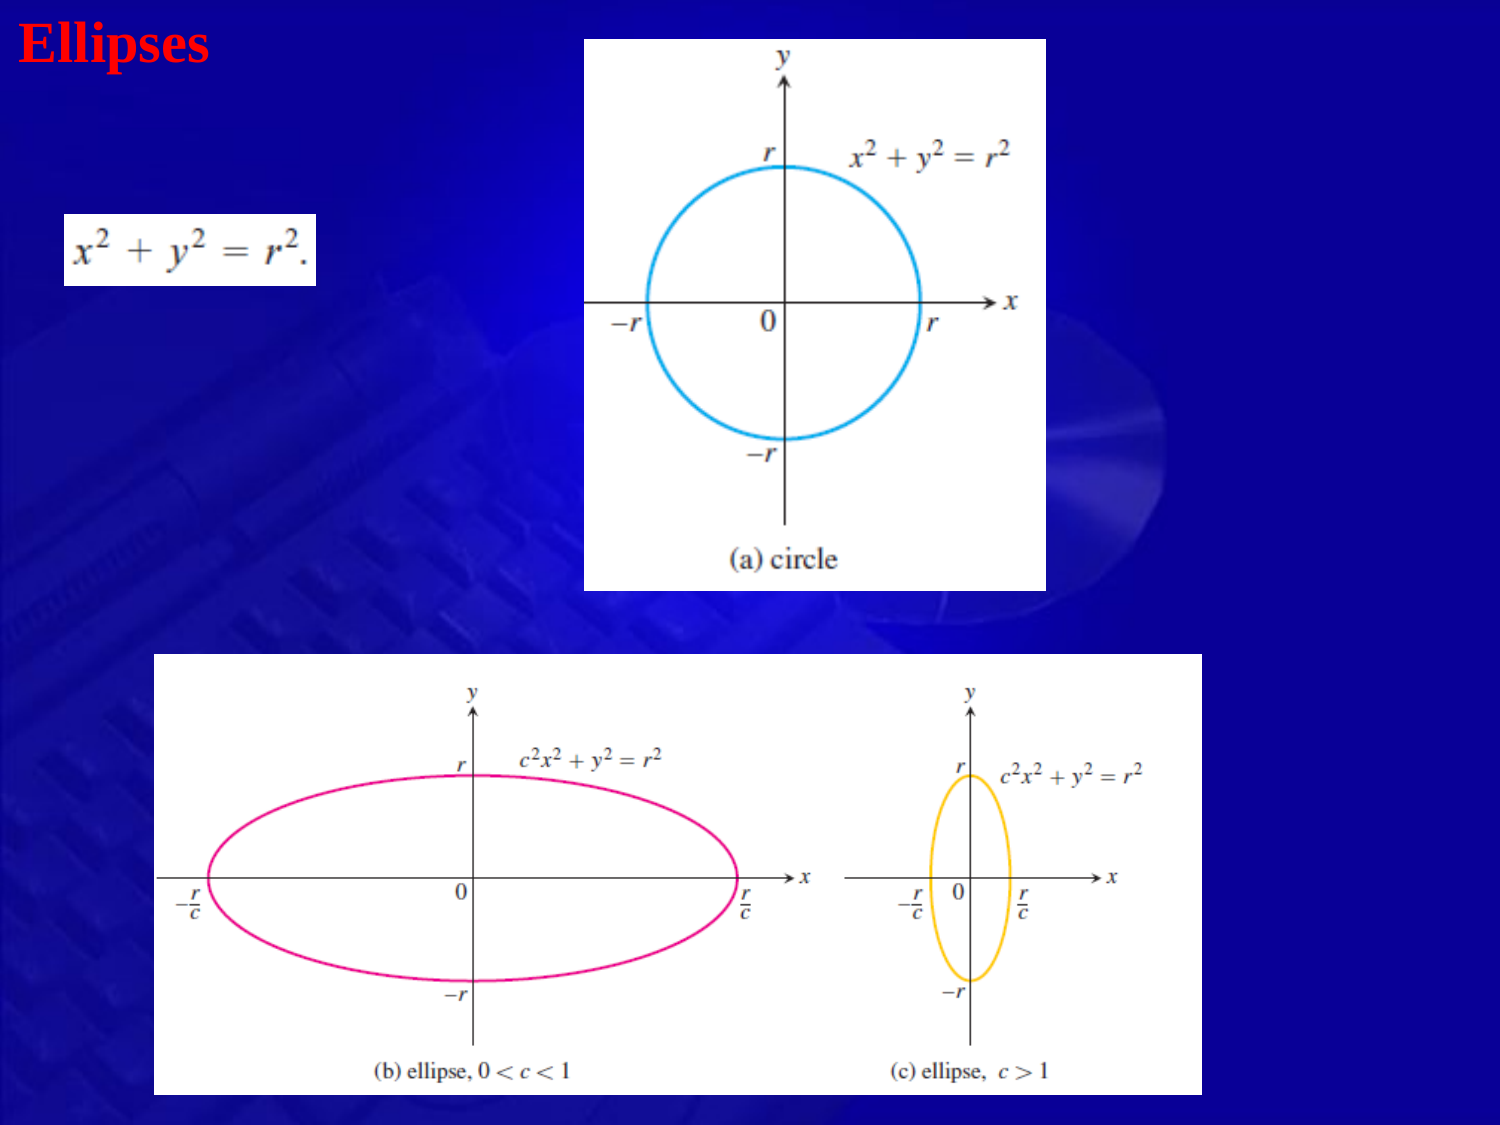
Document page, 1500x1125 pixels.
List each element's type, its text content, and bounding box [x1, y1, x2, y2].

picture [0, 0, 1500, 1125]
text_box Ellipses [4, 7, 226, 82]
